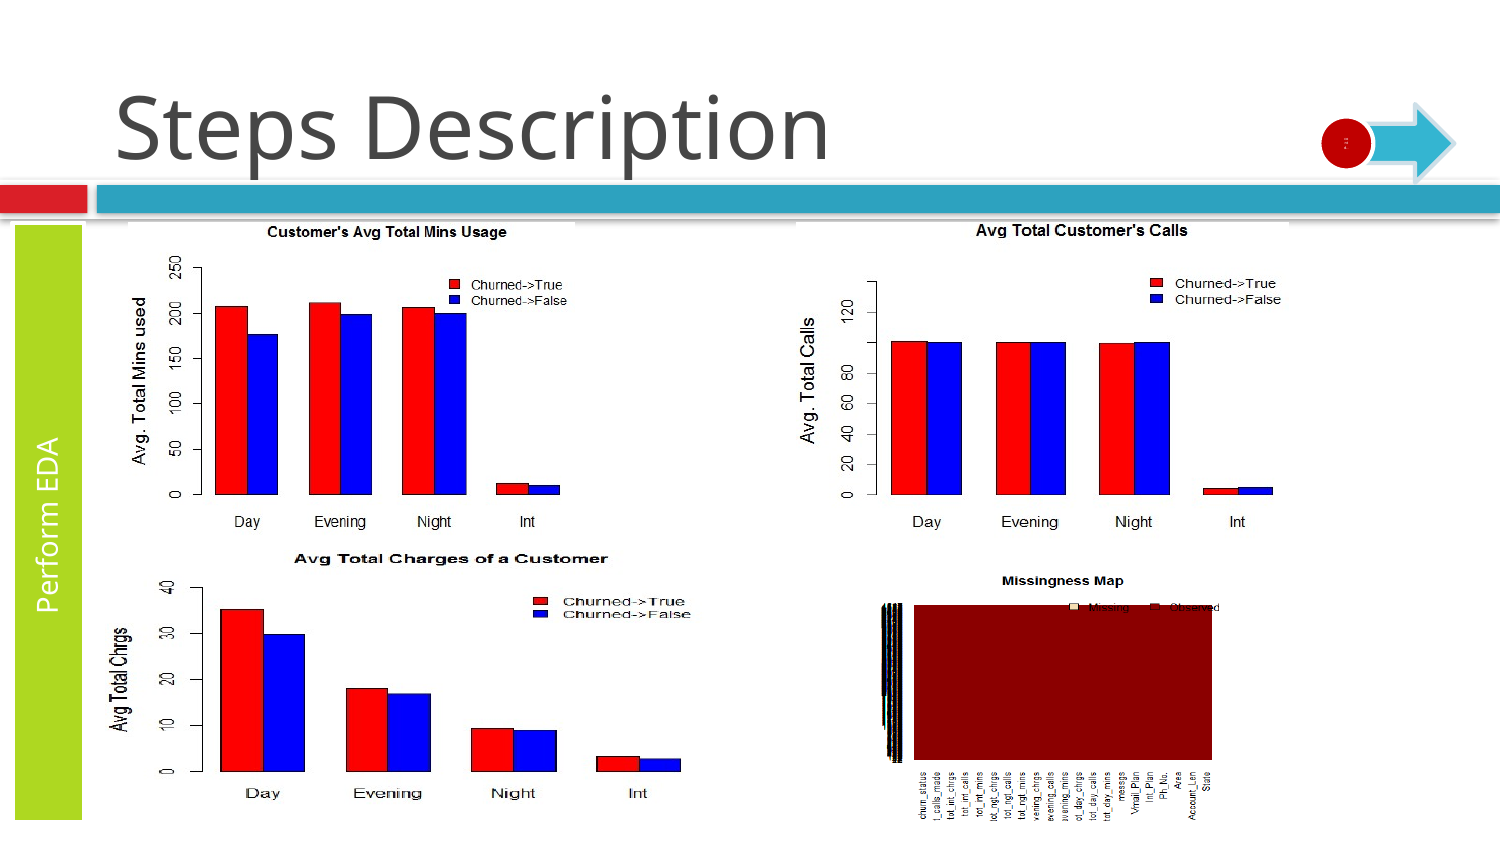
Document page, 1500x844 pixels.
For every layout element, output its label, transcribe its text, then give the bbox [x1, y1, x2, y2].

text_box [1319, 86, 1455, 200]
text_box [0, 485, 123, 559]
picture [105, 222, 704, 844]
title Steps Description [99, 19, 1438, 185]
picture [796, 222, 1290, 821]
